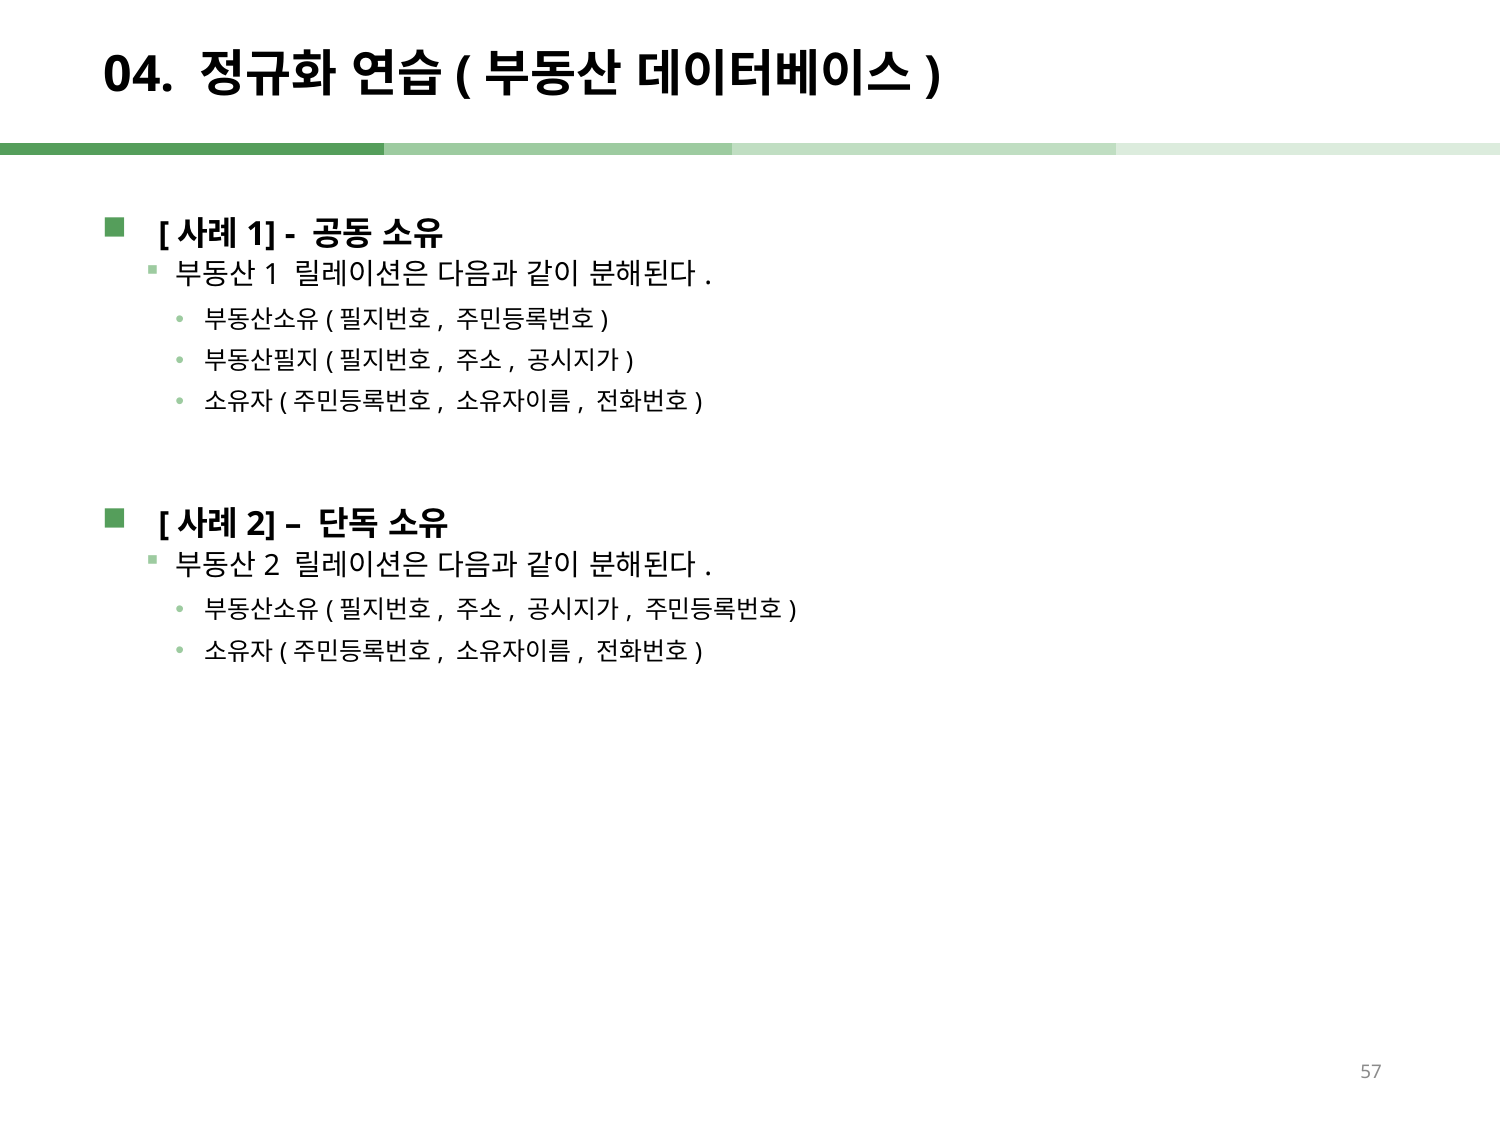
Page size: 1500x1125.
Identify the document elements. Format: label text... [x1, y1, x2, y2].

slide_number 57 [1059, 1042, 1397, 1103]
list [사례1] - 공동 소유 부동산1 릴레이션은 다음과 같이 분해된다. 부동산소유(필지번호, 주민등록번호) 부동산필지(필지번호, 주소, 공시지가) 소유자(주민등록번호, 소유자이름, 전화번호) [사례2] – 단독 소유 부동산2 릴레이션은 다음과 같이 분해된다. 부동산소유(필지번호, 주소, 공시지가, 주민등록번호) 소유자(주민등록번호, 소유자이름, 전화번호) [86, 184, 1434, 1071]
title 04. 정규화 연습(부동산 데이터베이스) [88, 30, 1329, 121]
